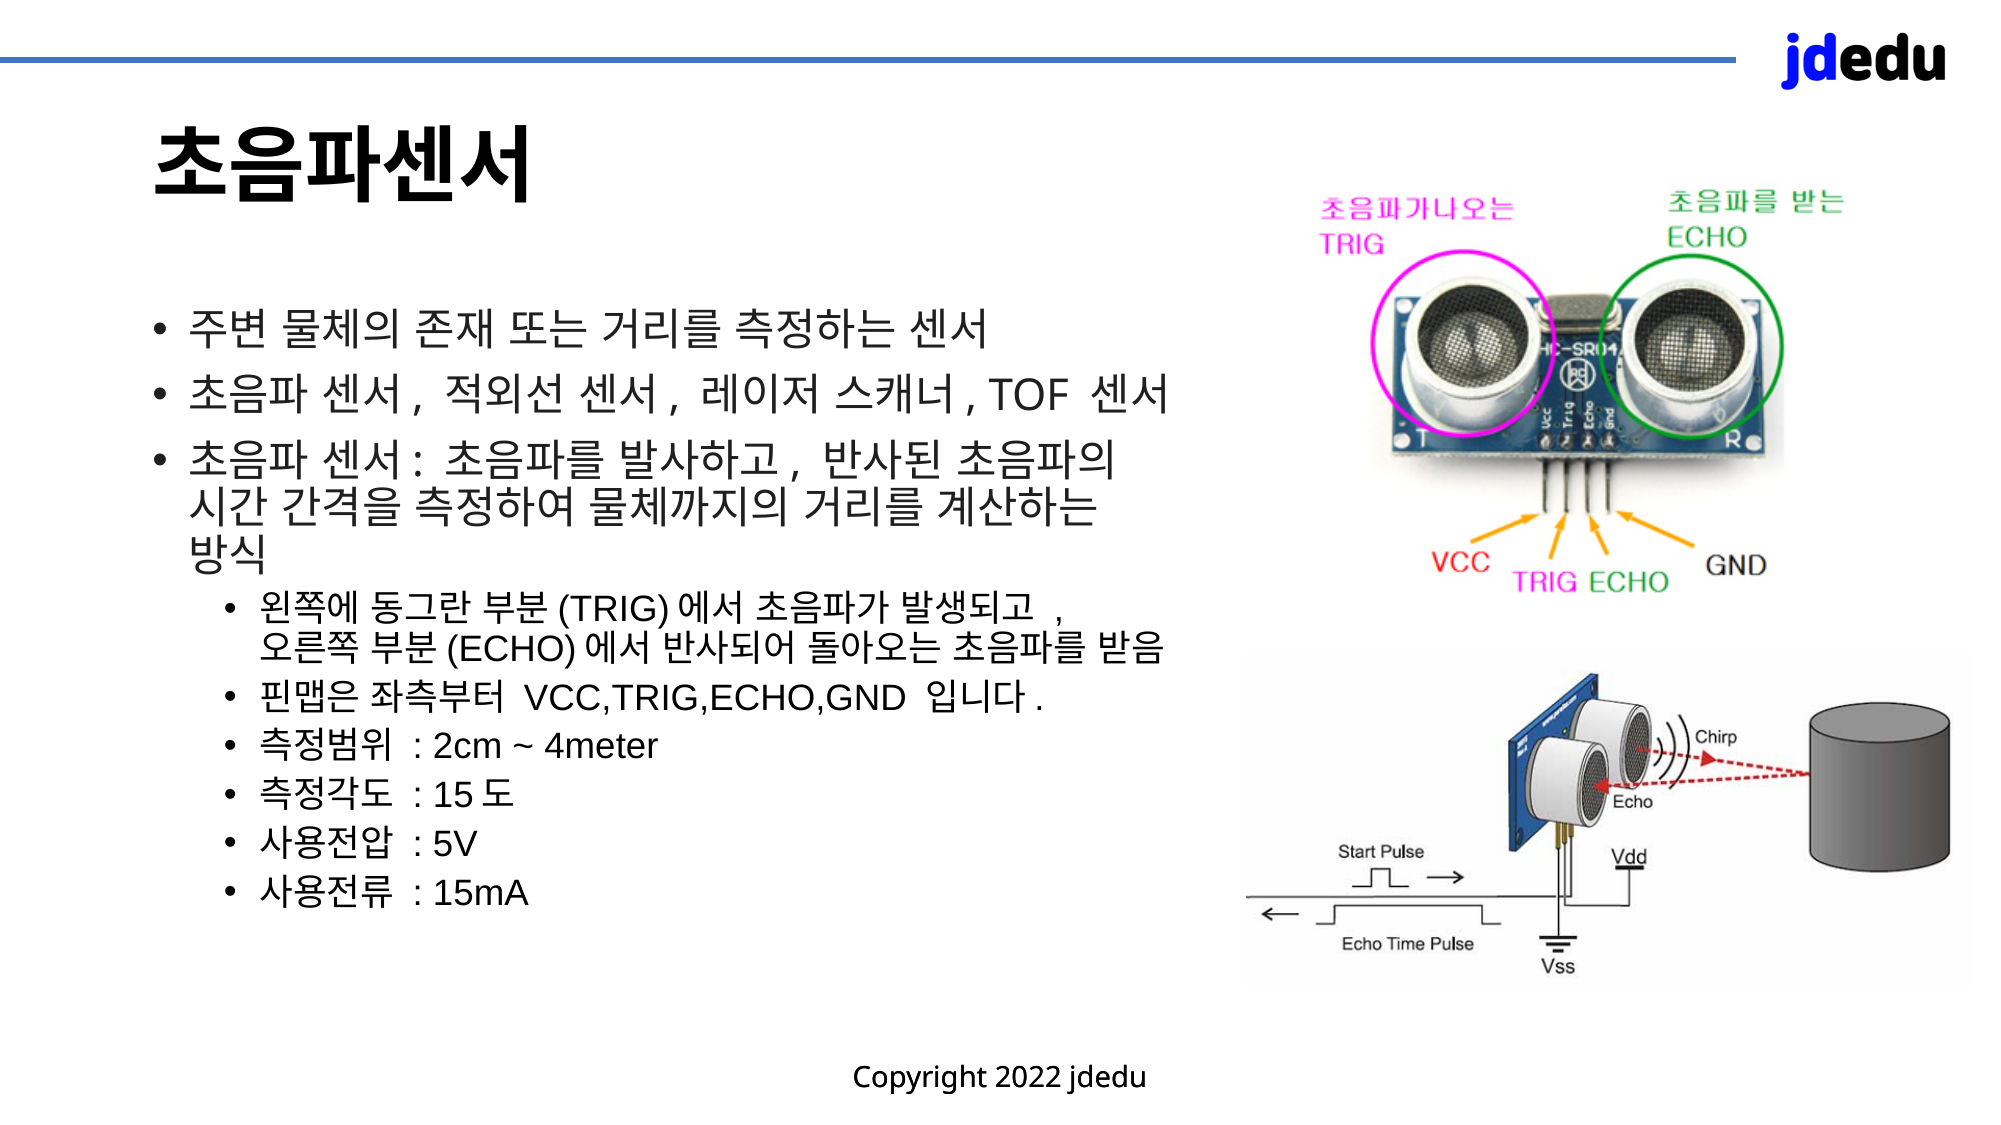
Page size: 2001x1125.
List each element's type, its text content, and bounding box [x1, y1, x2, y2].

picture [1764, 21, 1961, 99]
title 초음파센서 [137, 59, 1863, 278]
list 주변 물체의 존재 또는 거리를 측정하는 센서 초음파 센서, 적외선 센서, 레이저 스캐너, TOF 센서 초음파 센서: 초음파를 발사하고, 반사된 초음파의 시간 간격을 측정하여 물체까지의 거리를 계산하는 방식 왼쪽에 동그란 부분(TRIG)에서 초음파가 발생되고 , 오른쪽 부분(ECHO)에서 반사되어 돌아오는 초음파를 받음 핀맵은 좌측부터 VCC,TRIG,ECHO,GND 입니다. 측정범위 : 2cm ~ 4meter 측정각도 : 15도 사용전압 : 5V 사용전류 : 15mA [137, 299, 1196, 1014]
picture [1305, 168, 1853, 605]
picture [1245, 654, 1974, 986]
